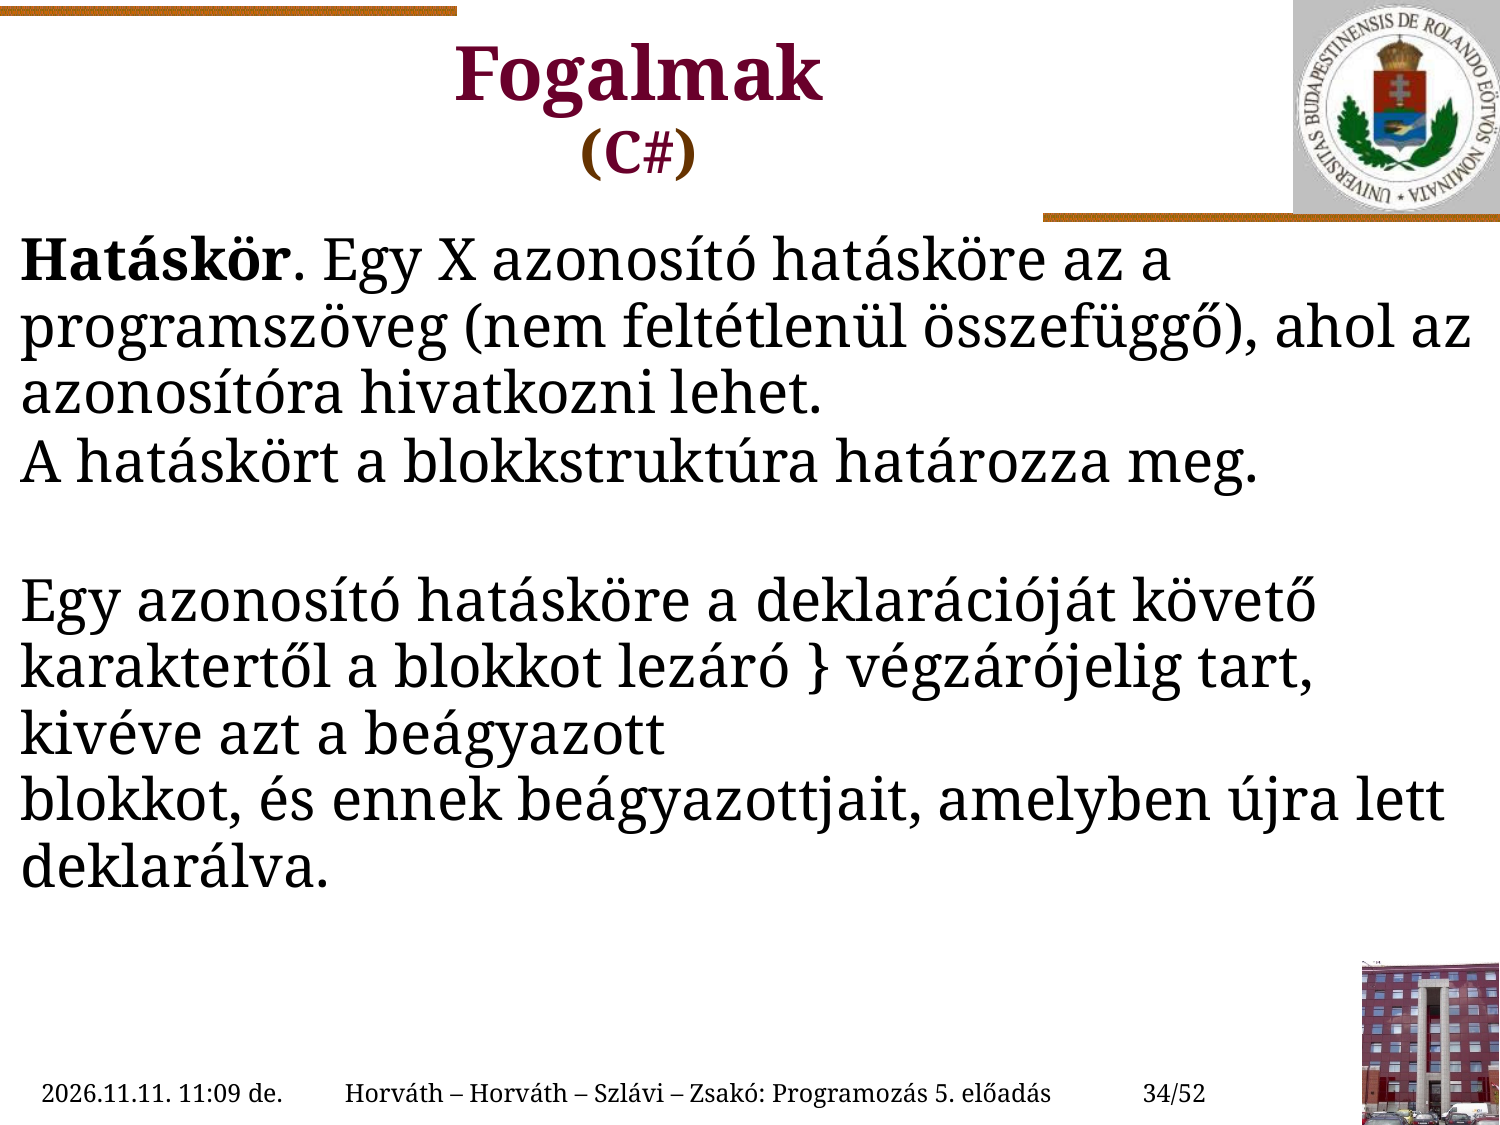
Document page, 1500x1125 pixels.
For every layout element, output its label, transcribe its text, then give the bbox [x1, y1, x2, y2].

text_box Fogalmak (C#) [29, 14, 1249, 197]
picture [0, 0, 457, 24]
list Hatáskör. Egy X azonosító hatásköre az a programszöveg (nem feltétlenül összefüggő), ahol az azonosítóra hivatkozni lehet. A hatáskört a blokkstruktúra határozza meg. Egy azonosító hatásköre a deklarációját követő karaktertől a blokkot lezáró } végzárójelig tart, kivéve azt a beágyazott blokkot, és ennek beágyazottjait, amelyben újra lett deklarálva. [5, 220, 1500, 1000]
footer Horváth – Horváth – Szlávi – Zsakó: Programozás 5. előadás [318, 1070, 1079, 1125]
text_box [584, 219, 951, 376]
slide_number 34/52 [1079, 1070, 1270, 1125]
picture [1043, 0, 1500, 220]
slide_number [5, 1070, 318, 1125]
picture [1362, 1000, 1499, 1125]
